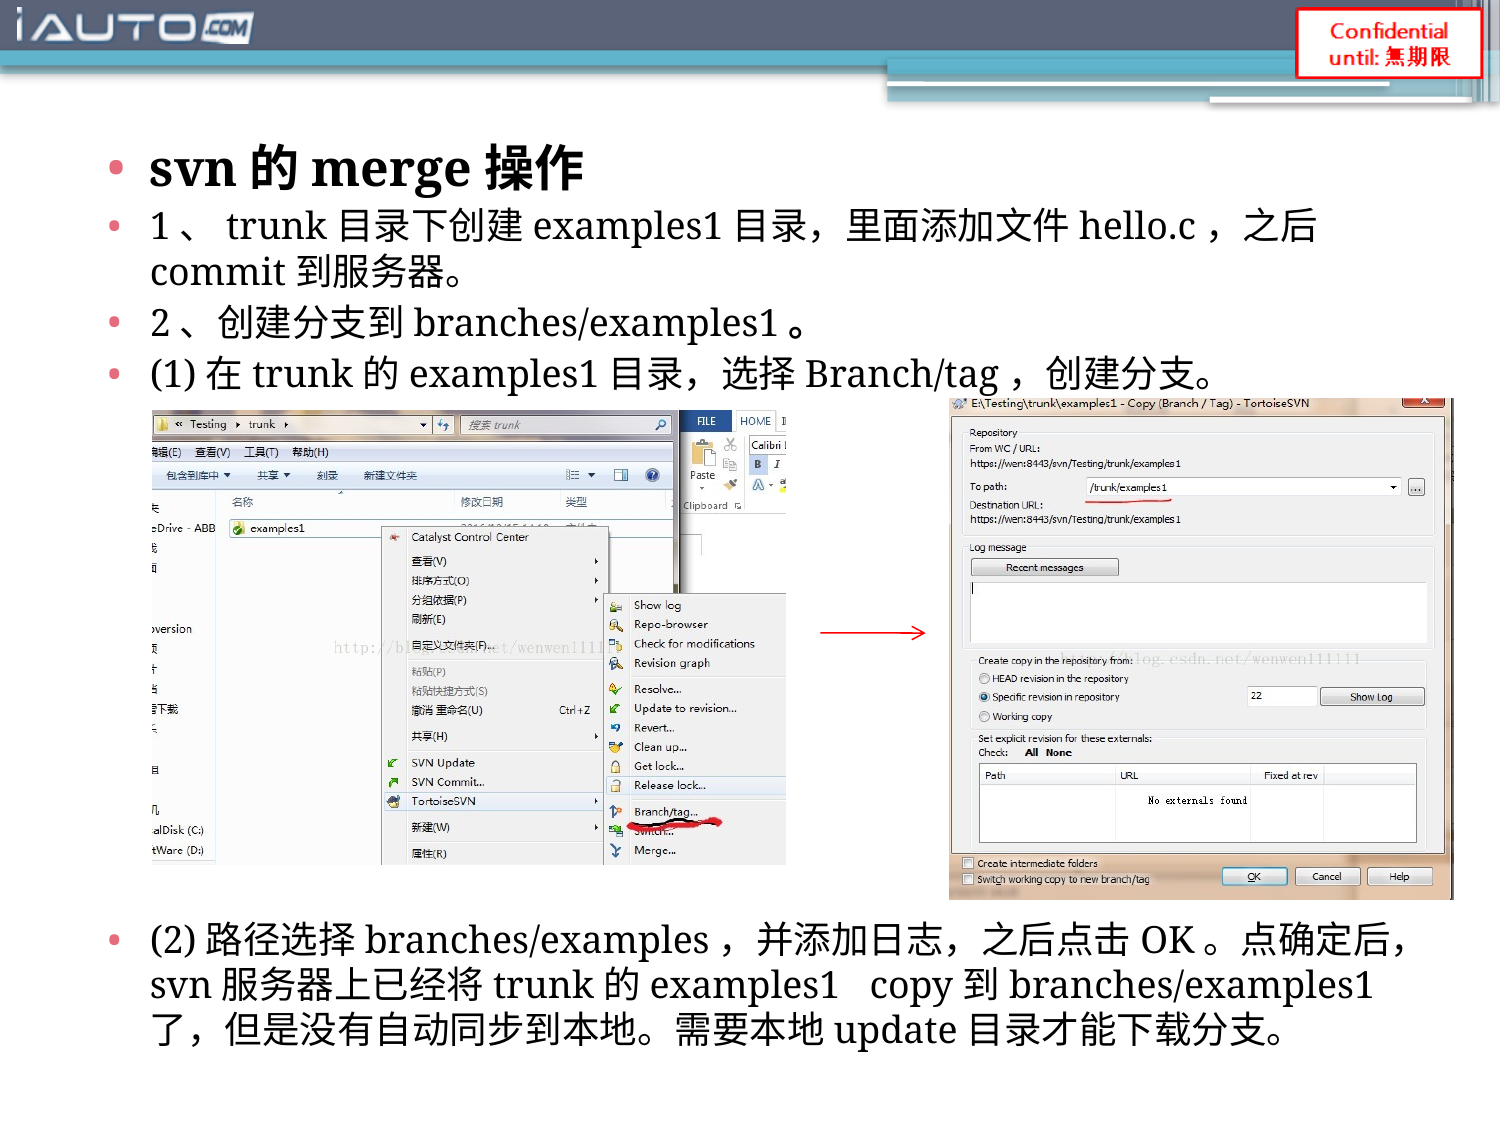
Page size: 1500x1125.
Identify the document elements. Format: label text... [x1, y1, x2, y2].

picture [948, 398, 1454, 900]
picture [1295, 7, 1483, 79]
picture [152, 409, 786, 865]
list svn的merge操作 1、trunk目录下创建examples1目录，里面添加文件hello.c，之后commit到服务器。 2、创建分支到branches/examples1。 (1)在trunk的examples1目录，选择Branch/tag，创建分支。 (2)路径选择branches/examples，并添加日志，之后点击OK。点确定后，svn服务器上已经将trunk的examples1 copy到branches/examples1了，但是没有自动同步到本地。需要本地update目录才能下载分支。 [75, 128, 1425, 1079]
picture [17, 7, 254, 44]
